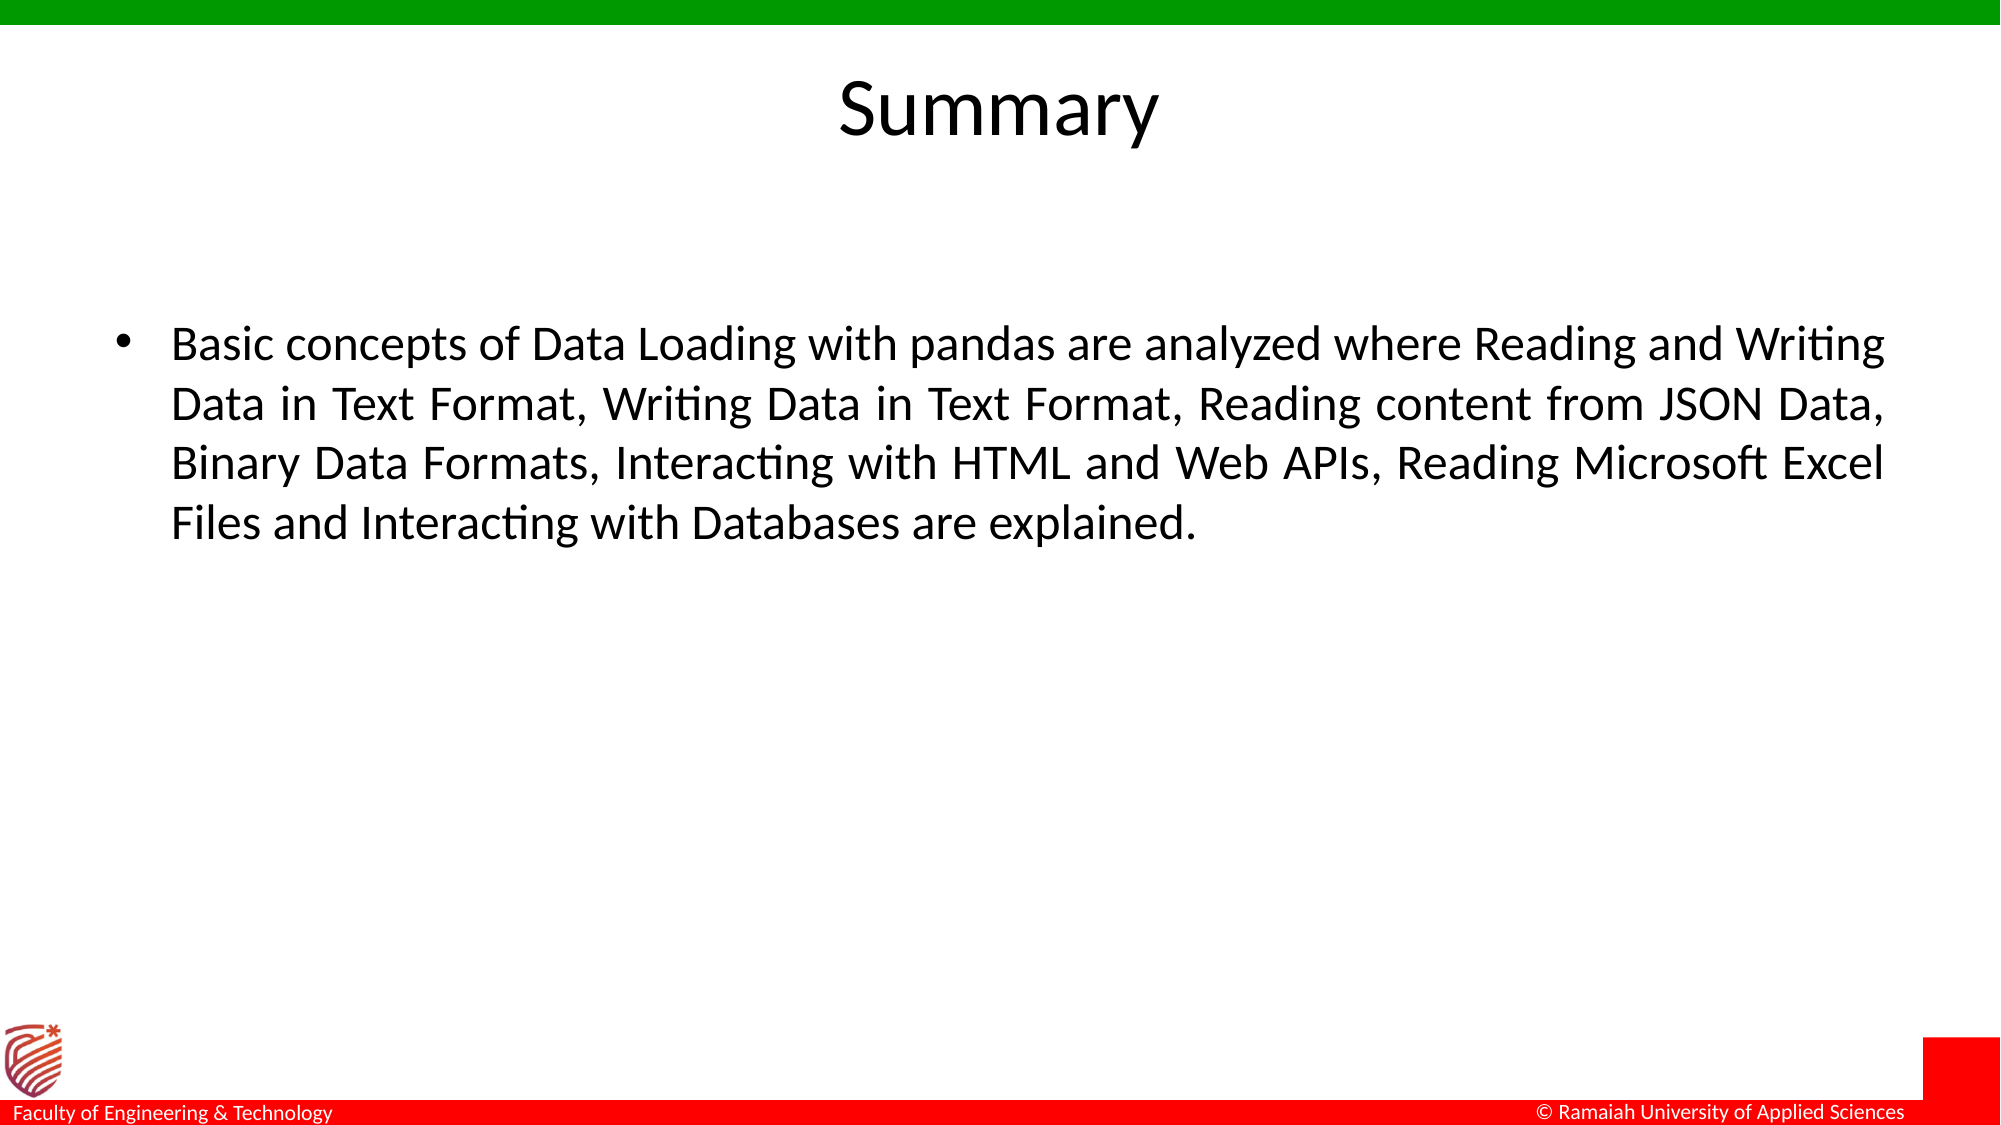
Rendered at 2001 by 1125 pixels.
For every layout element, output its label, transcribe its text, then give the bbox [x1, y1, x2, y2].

title Summary [99, 45, 1900, 232]
list Basic concepts of Data Loading with pandas are analyzed where Reading and Writing Data in Text Format, Writing Data in Text Format, Reading content from JSON Data, Binary Data Formats, Interacting with HTML and Web APIs, Reading Microsoft Excel Files and Interacting with Databases are explained. [99, 232, 1900, 1005]
picture [0, 1013, 69, 1100]
